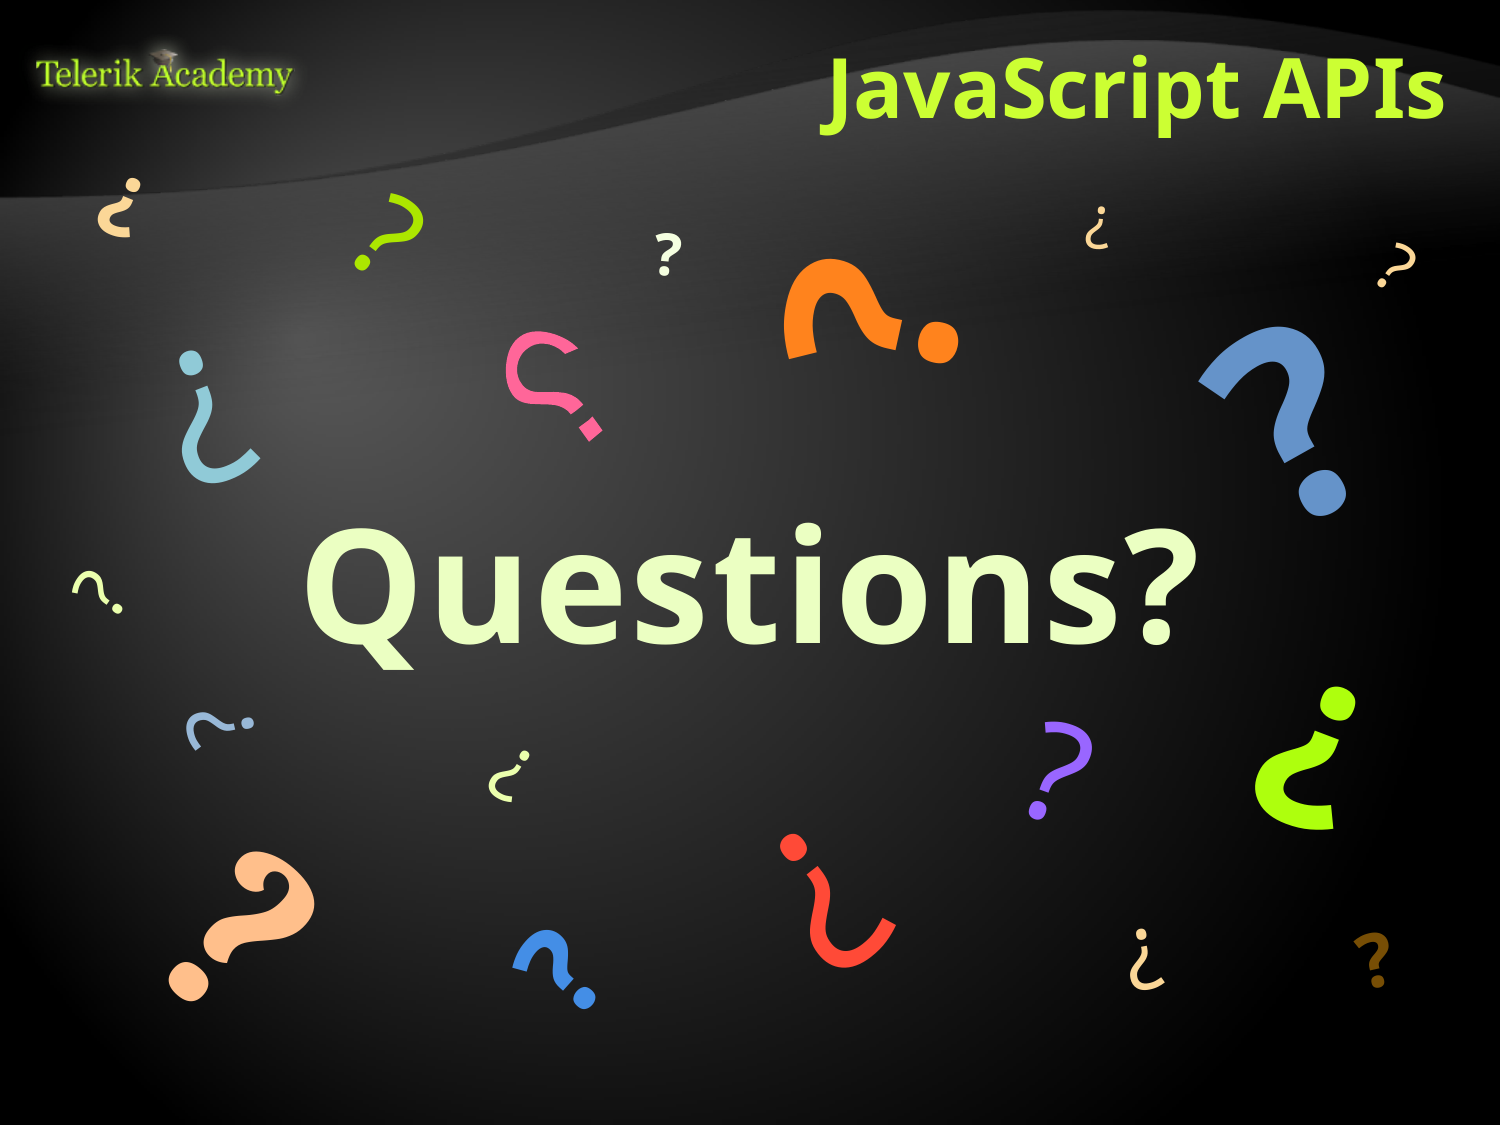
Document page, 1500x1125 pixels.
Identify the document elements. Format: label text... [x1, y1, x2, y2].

picture [0, 0, 1500, 1125]
title JavaScript APIs [300, 24, 1463, 163]
